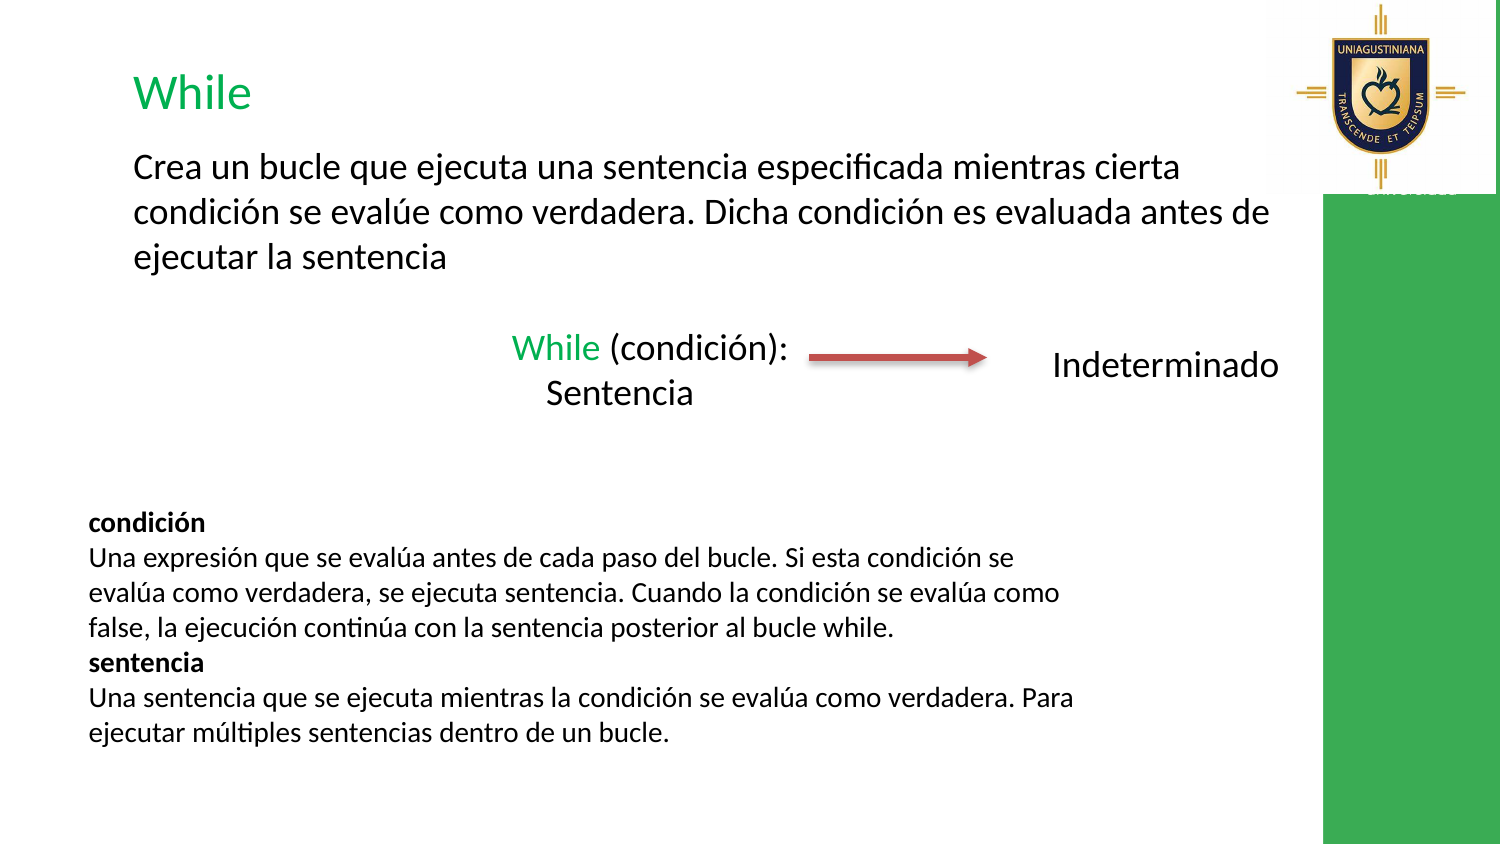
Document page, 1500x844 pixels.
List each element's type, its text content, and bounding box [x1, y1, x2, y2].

picture [0, 0, 1500, 844]
text_box condición Una expresión que se evalúa antes de cada paso del bucle. Si esta condición se evalúa como verdadera, se ejecuta sentencia. Cuando la condición se evalúa como false, la ejecución continúa con la sentencia posterior al bucle while. sentencia Una sentencia que se ejecuta mientras la condición se evalúa como verdadera. Para ejecutar múltiples sentencias dentro de un bucle. [73, 495, 1110, 756]
text_box While [118, 52, 876, 127]
text_box Indeterminado [1037, 333, 1307, 393]
text_box While (condición): Sentencia [497, 315, 1181, 421]
text_box Crea un bucle que ejecuta una sentencia especificada mientras cierta condición se evalúe como verdadera. Dicha condición es evaluada antes de ejecutar la sentencia [118, 134, 1307, 285]
